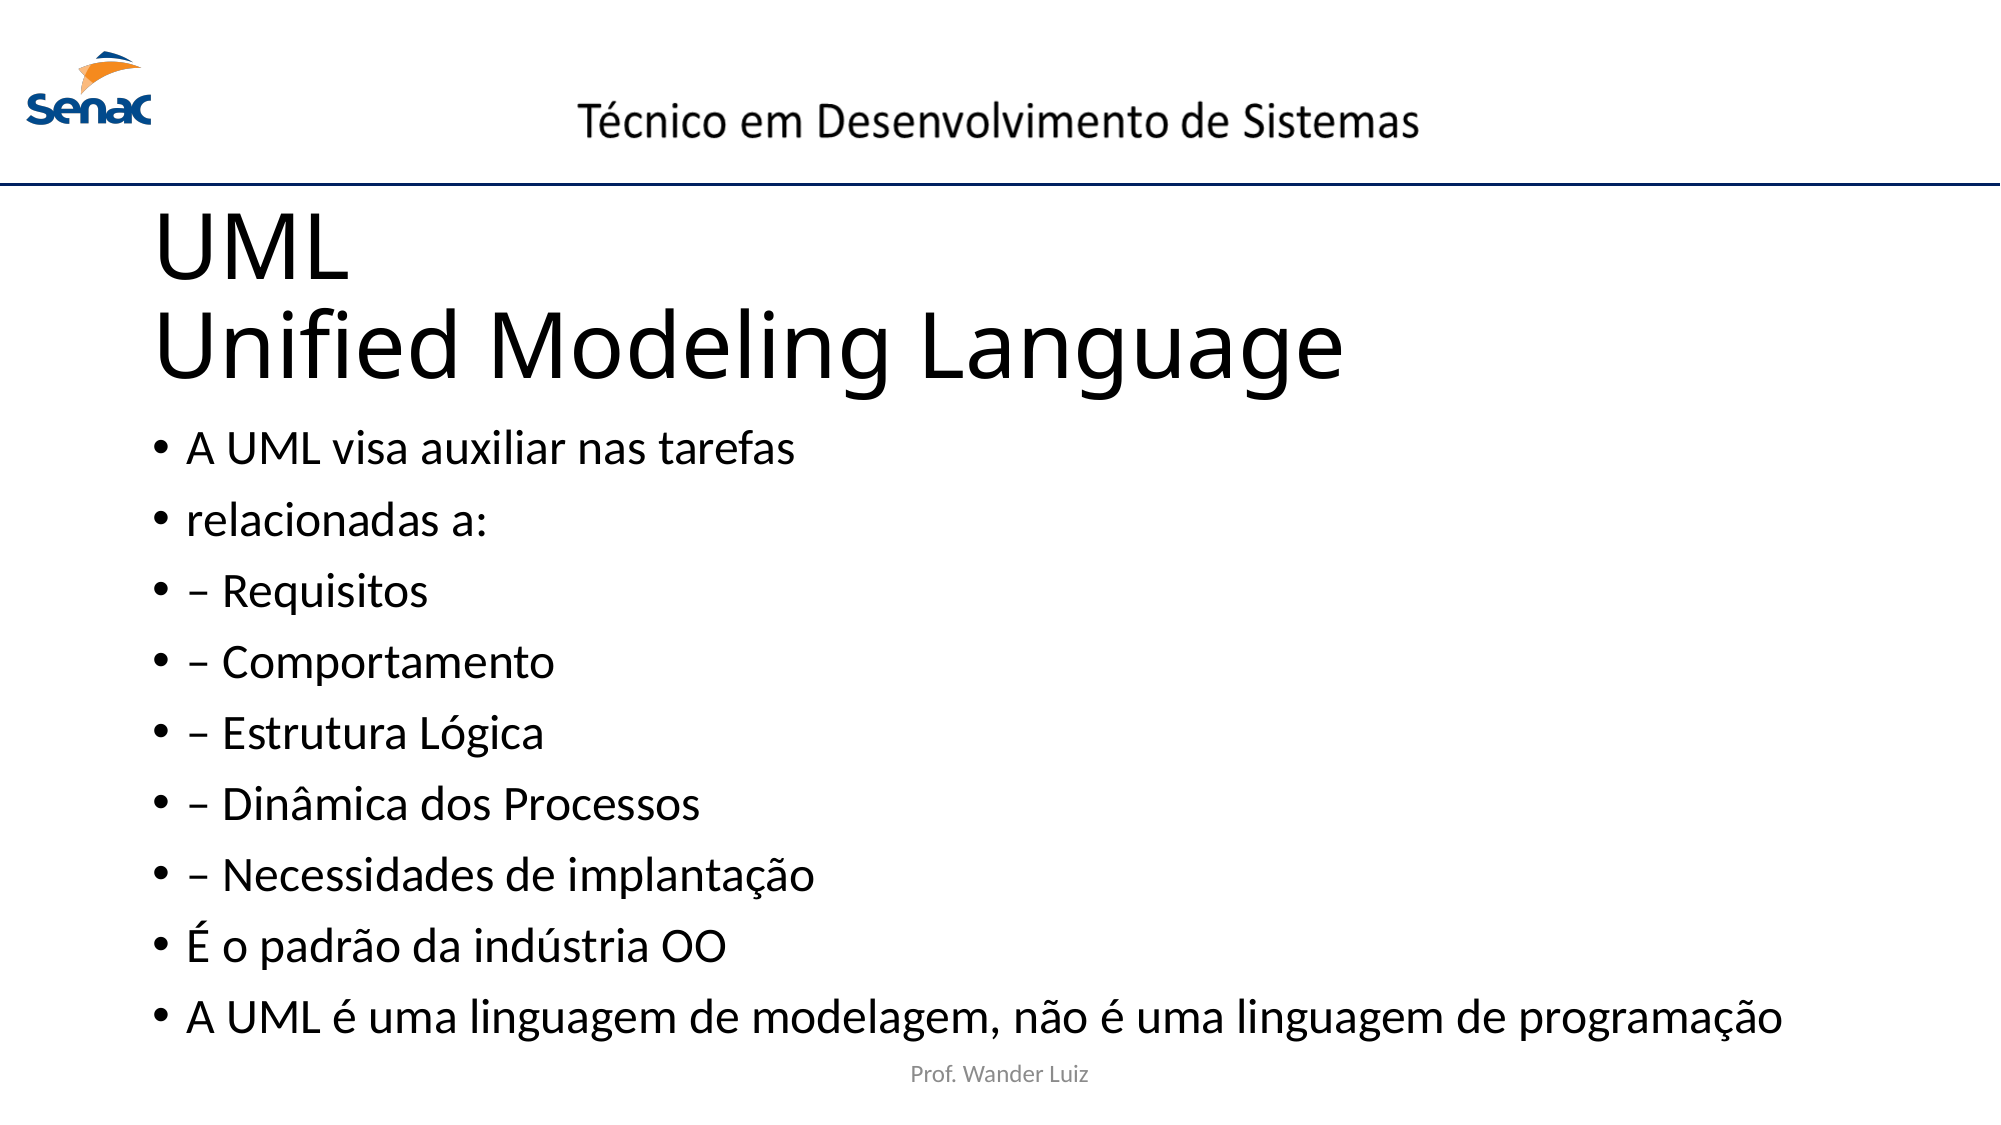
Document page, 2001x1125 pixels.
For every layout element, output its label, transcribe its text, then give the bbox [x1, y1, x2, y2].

title UML Unified Modeling Language [137, 190, 1863, 409]
footer Prof. Wander Luiz [662, 1042, 1338, 1103]
list A UML visa auxiliar nas tarefas relacionadas a: – Requisitos – Comportamento – Estrutura Lógica – Dinâmica dos Processos – Necessidades de implantação É o padrão da indústria OO A UML é uma linguagem de modelagem, não é uma linguagem de programação [137, 414, 1863, 1062]
picture [0, 0, 177, 177]
picture [249, 71, 1750, 185]
